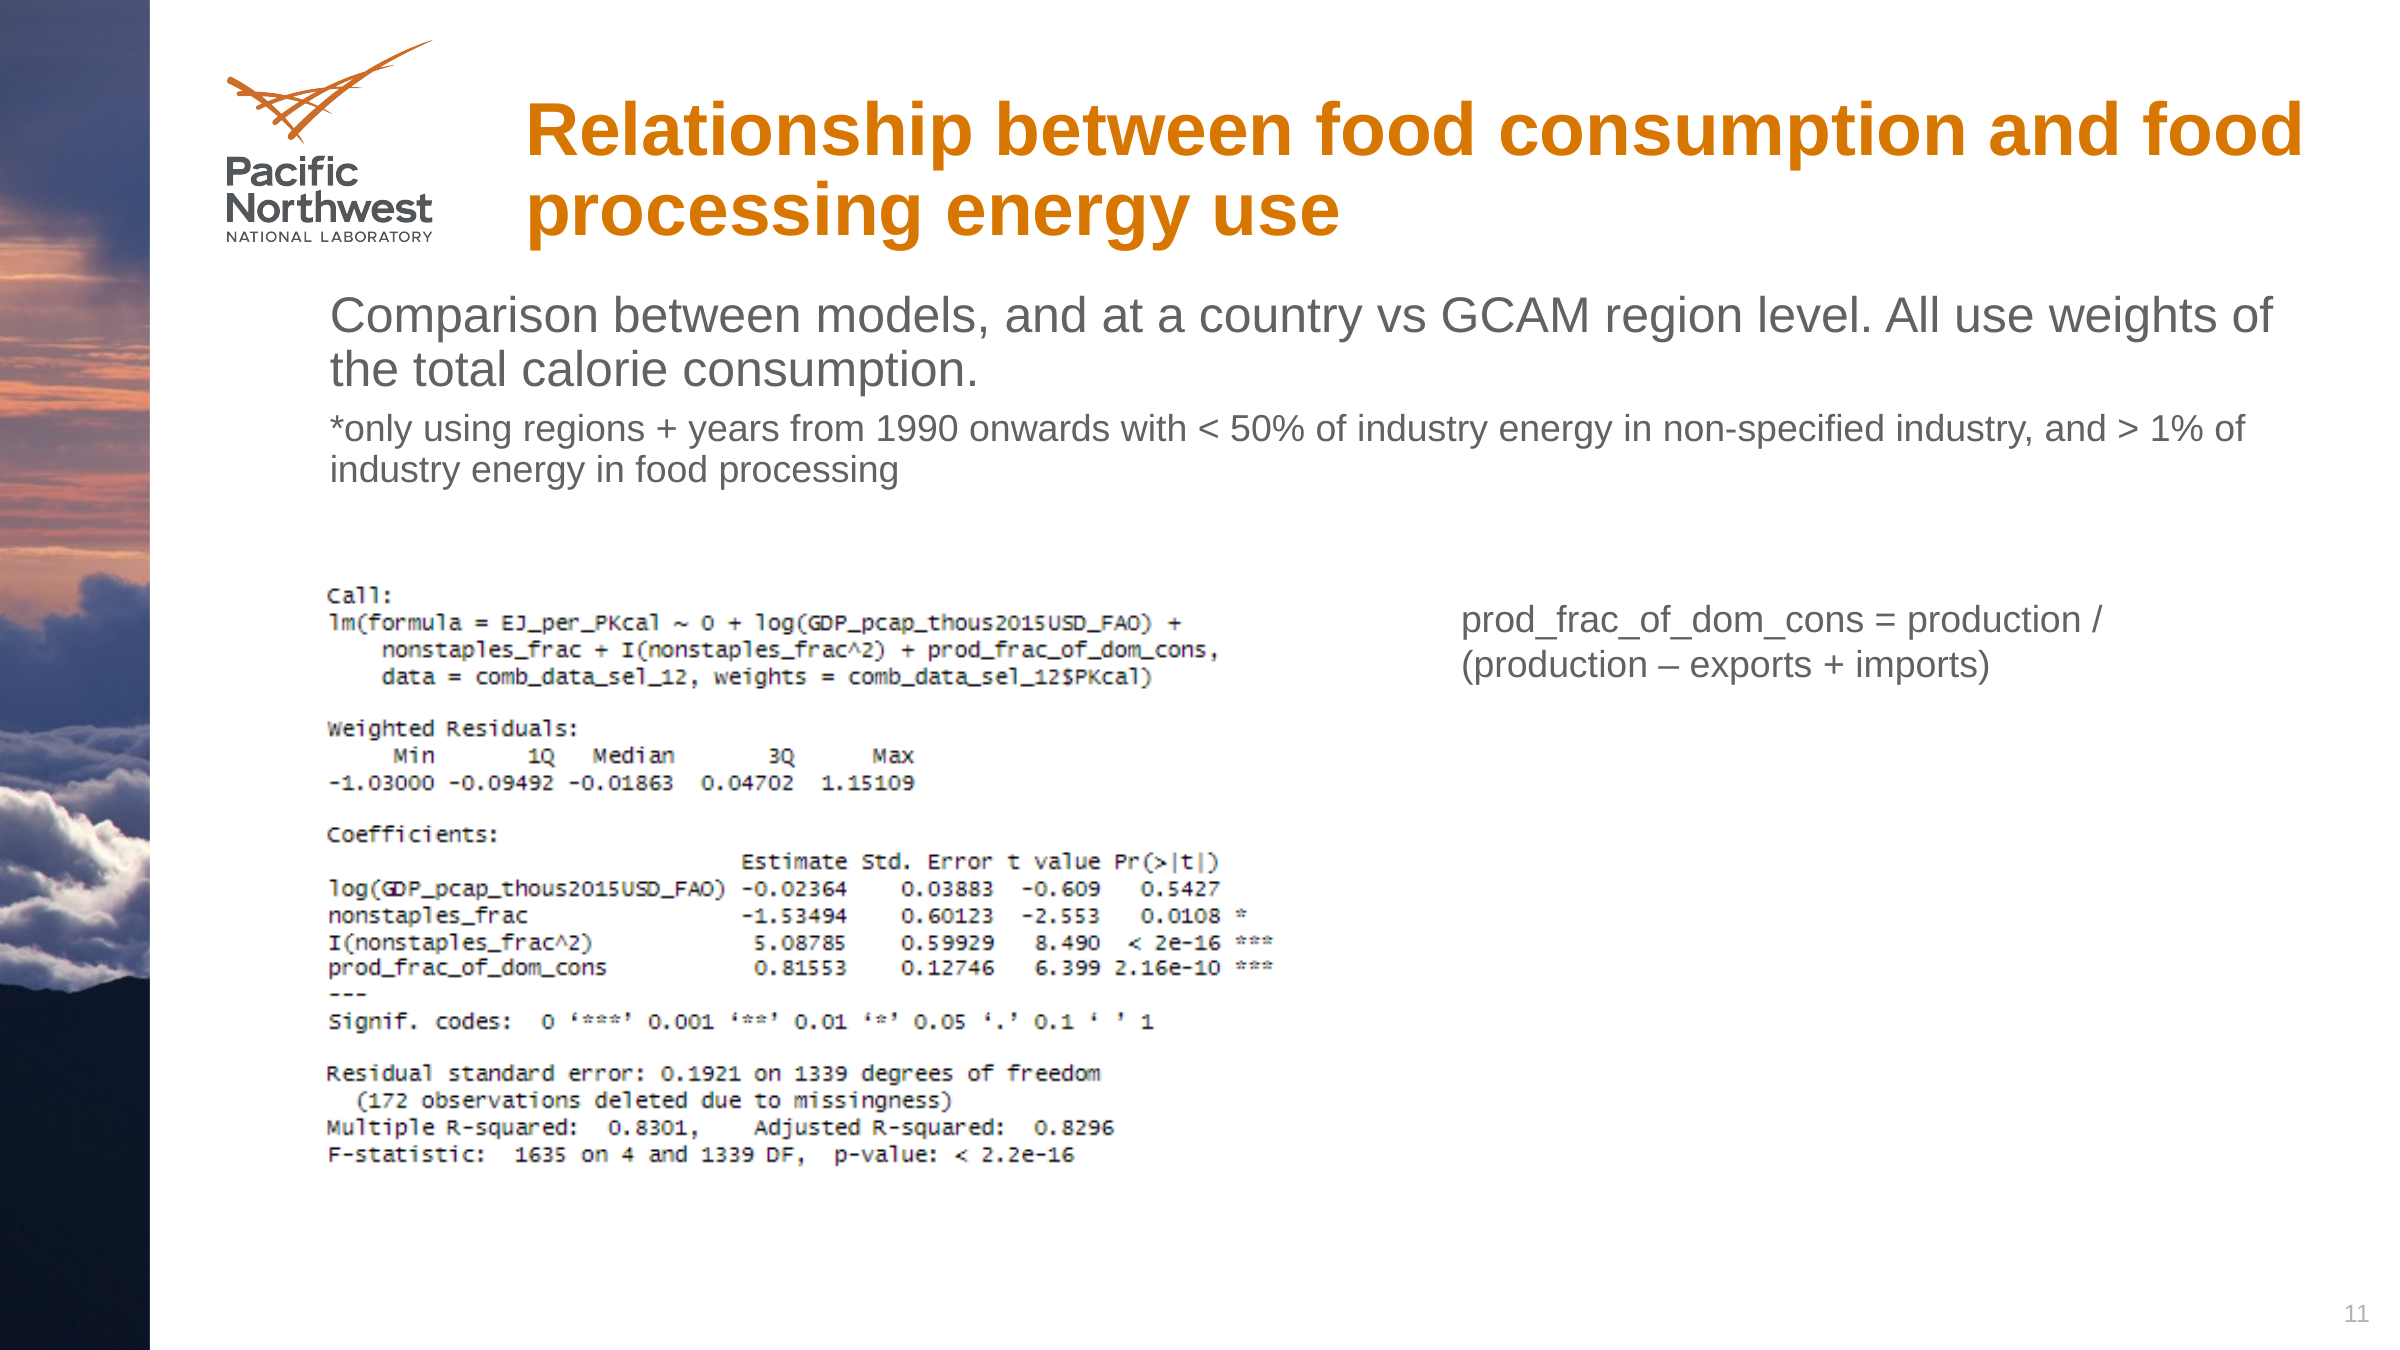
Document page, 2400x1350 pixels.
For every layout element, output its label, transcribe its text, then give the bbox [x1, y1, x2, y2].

list Comparison between models, and at a country vs GCAM region level. All use weights of the total calorie consumption. *only using regions + years from 1990 onwards with < 50% of industry energy in non-specified industry, and > 1% of industry energy in food processing [225, 281, 2296, 470]
picture [320, 583, 1299, 1177]
picture [225, 38, 435, 244]
picture [0, 0, 149, 1350]
title Relationship between food consumption and food processing energy use [525, 44, 2325, 260]
text_box prod_frac_of_dom_cons = production / (production – exports + imports) [1446, 587, 2154, 693]
slide_number 11 [2295, 1275, 2370, 1350]
